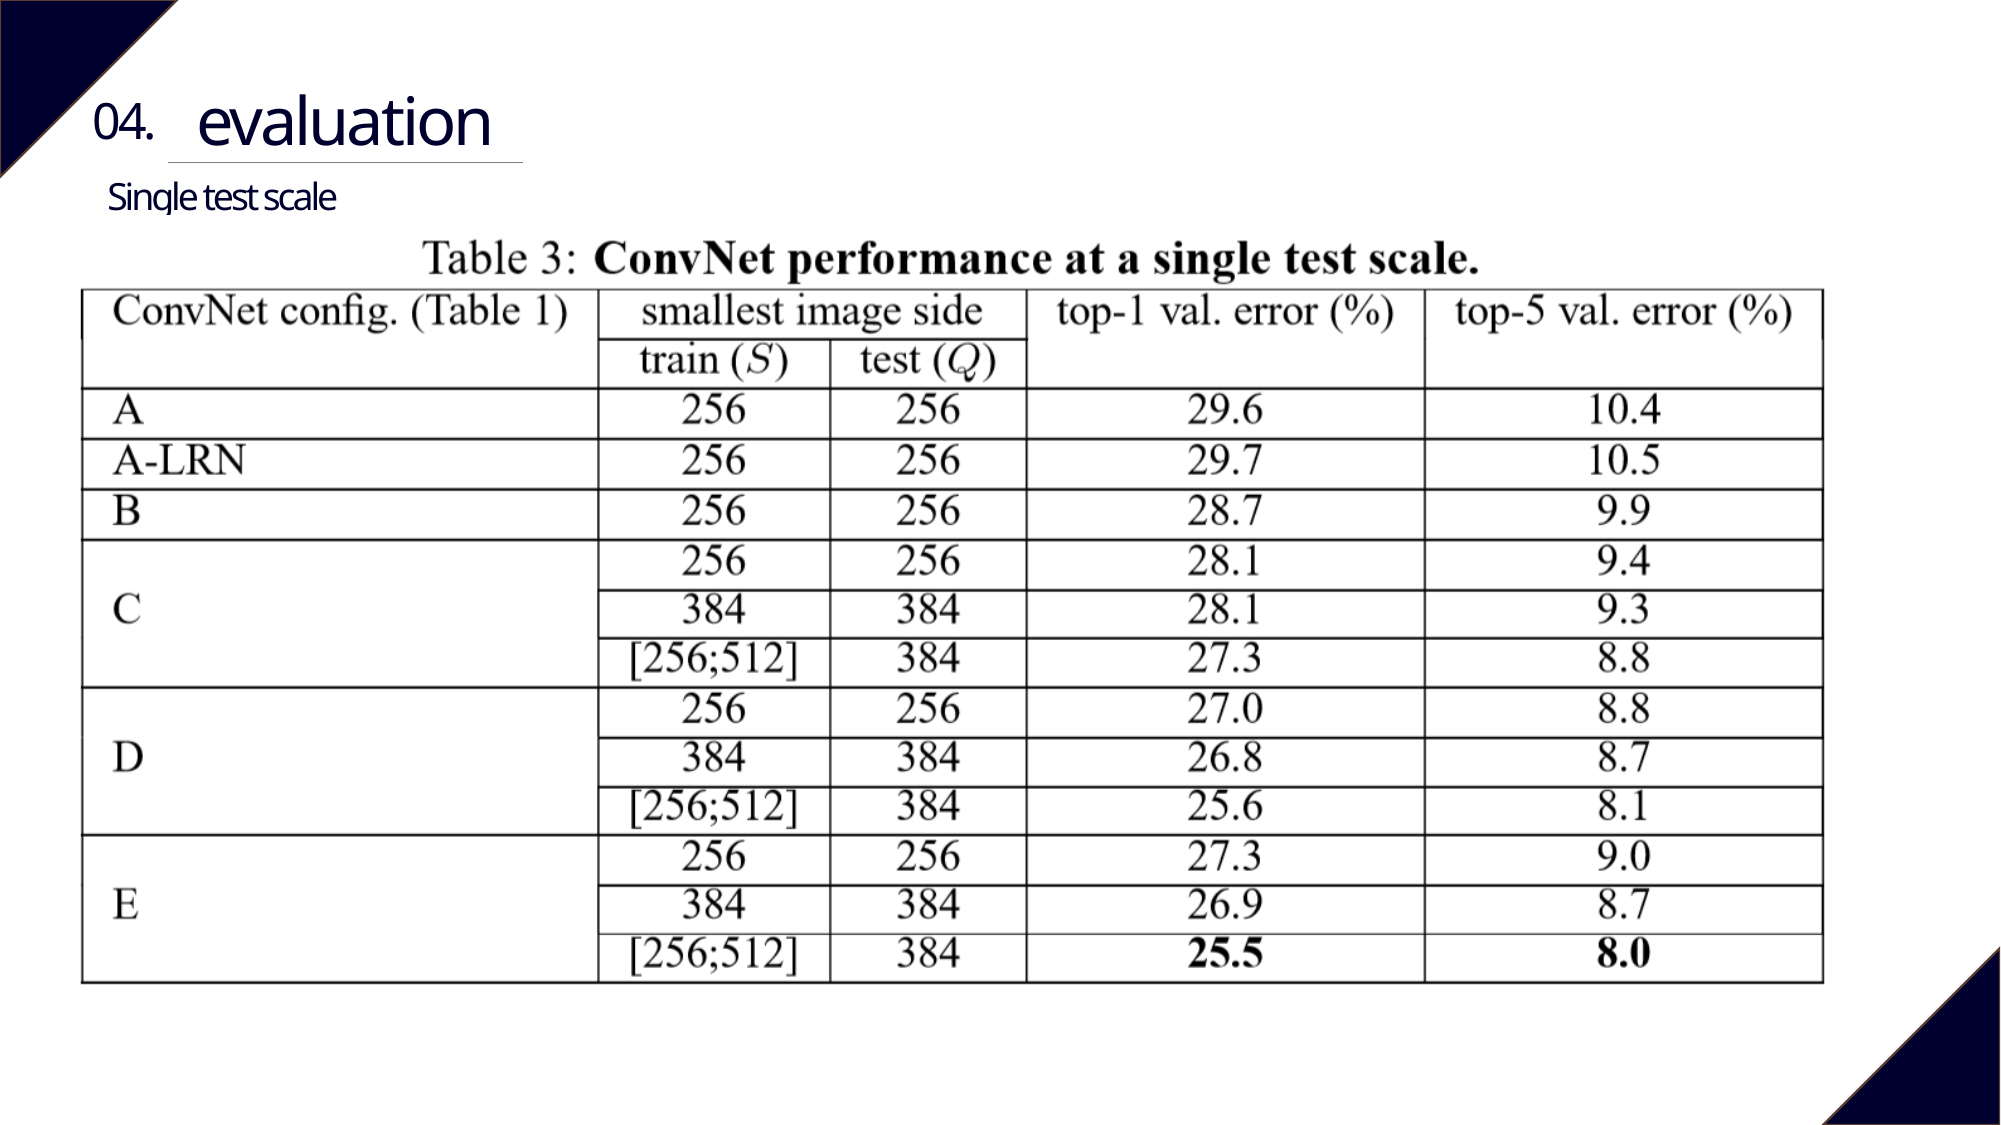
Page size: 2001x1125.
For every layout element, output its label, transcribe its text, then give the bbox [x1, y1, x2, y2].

text_box Single test scale [92, 165, 354, 215]
text_box evaluation [181, 71, 510, 162]
picture [13, 215, 1881, 1036]
text_box evaluation [181, 163, 510, 167]
text_box 04. [78, 81, 172, 157]
